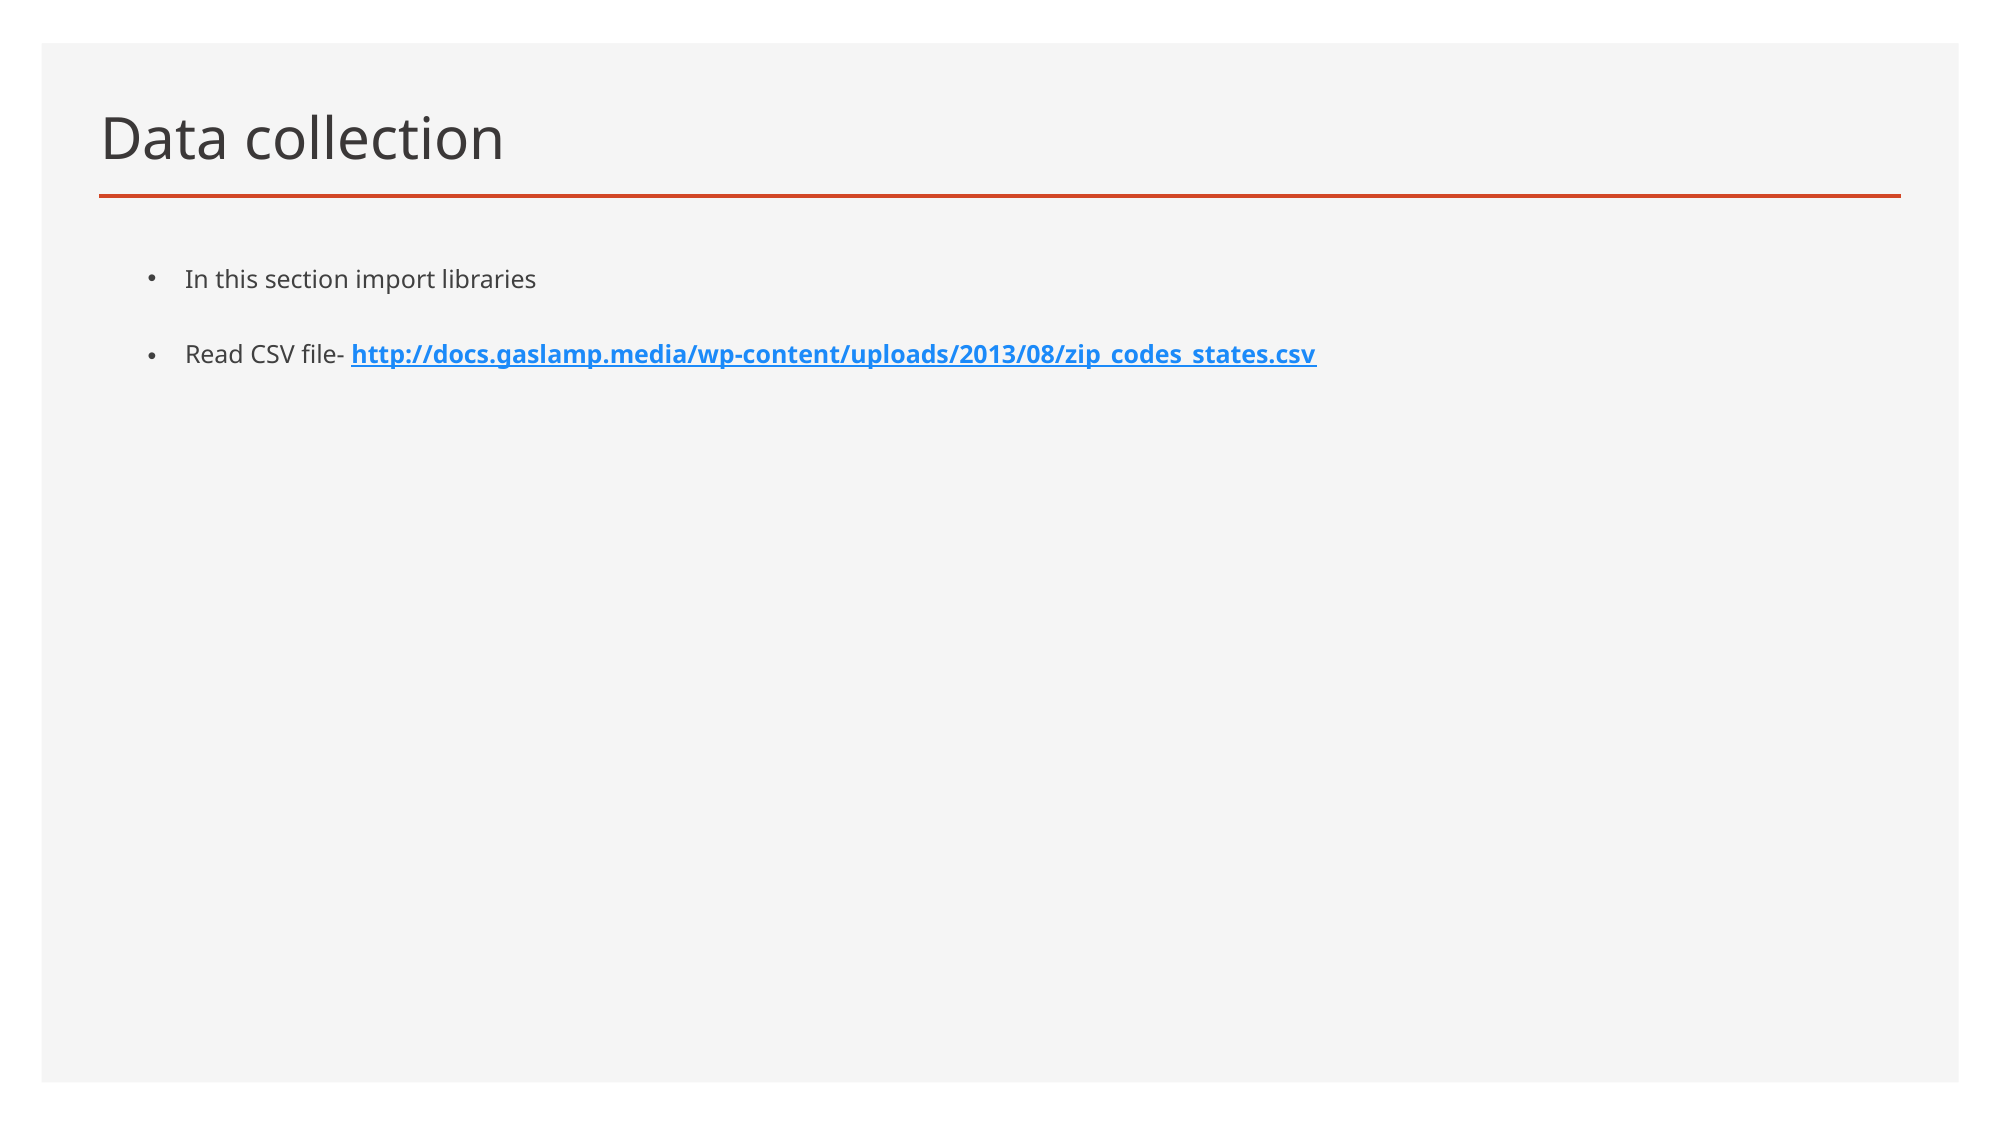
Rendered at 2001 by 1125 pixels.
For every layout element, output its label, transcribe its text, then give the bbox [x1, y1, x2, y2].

title Data collection [85, 73, 1214, 179]
text_box In this section import libraries Read CSV file- http://docs.gaslamp.media/wp-content/uploads/2013/08/zip_codes_states.csv [132, 248, 1879, 1031]
